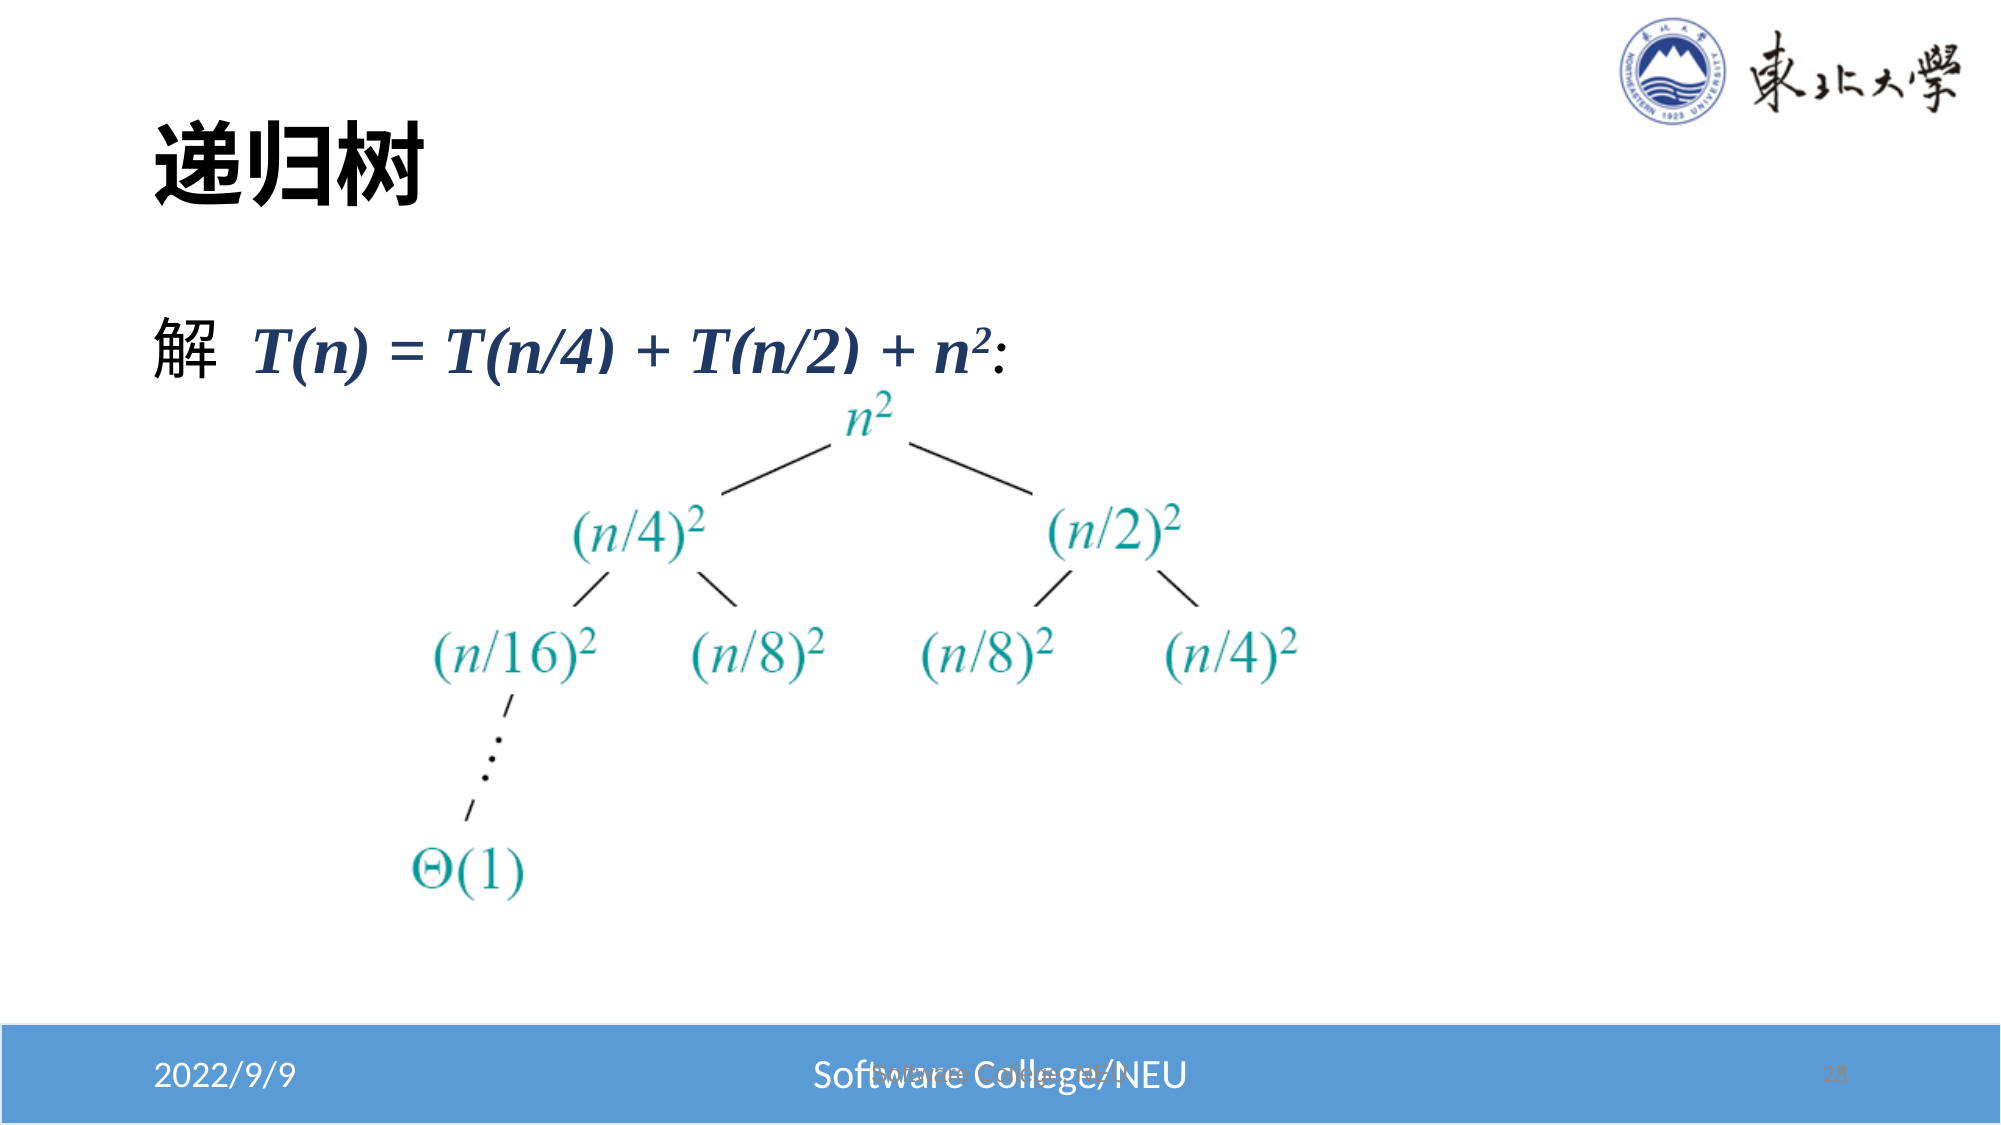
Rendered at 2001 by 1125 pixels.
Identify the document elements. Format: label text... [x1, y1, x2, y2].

picture [343, 374, 1452, 931]
picture [1605, 4, 1987, 135]
footer Software College, NEU [662, 1042, 1338, 1103]
list 解 T(n) = T(n/4) + T(n/2) + n2: [137, 299, 1863, 1014]
slide_number * [1412, 1042, 1863, 1103]
title 递归树 [137, 59, 1863, 278]
